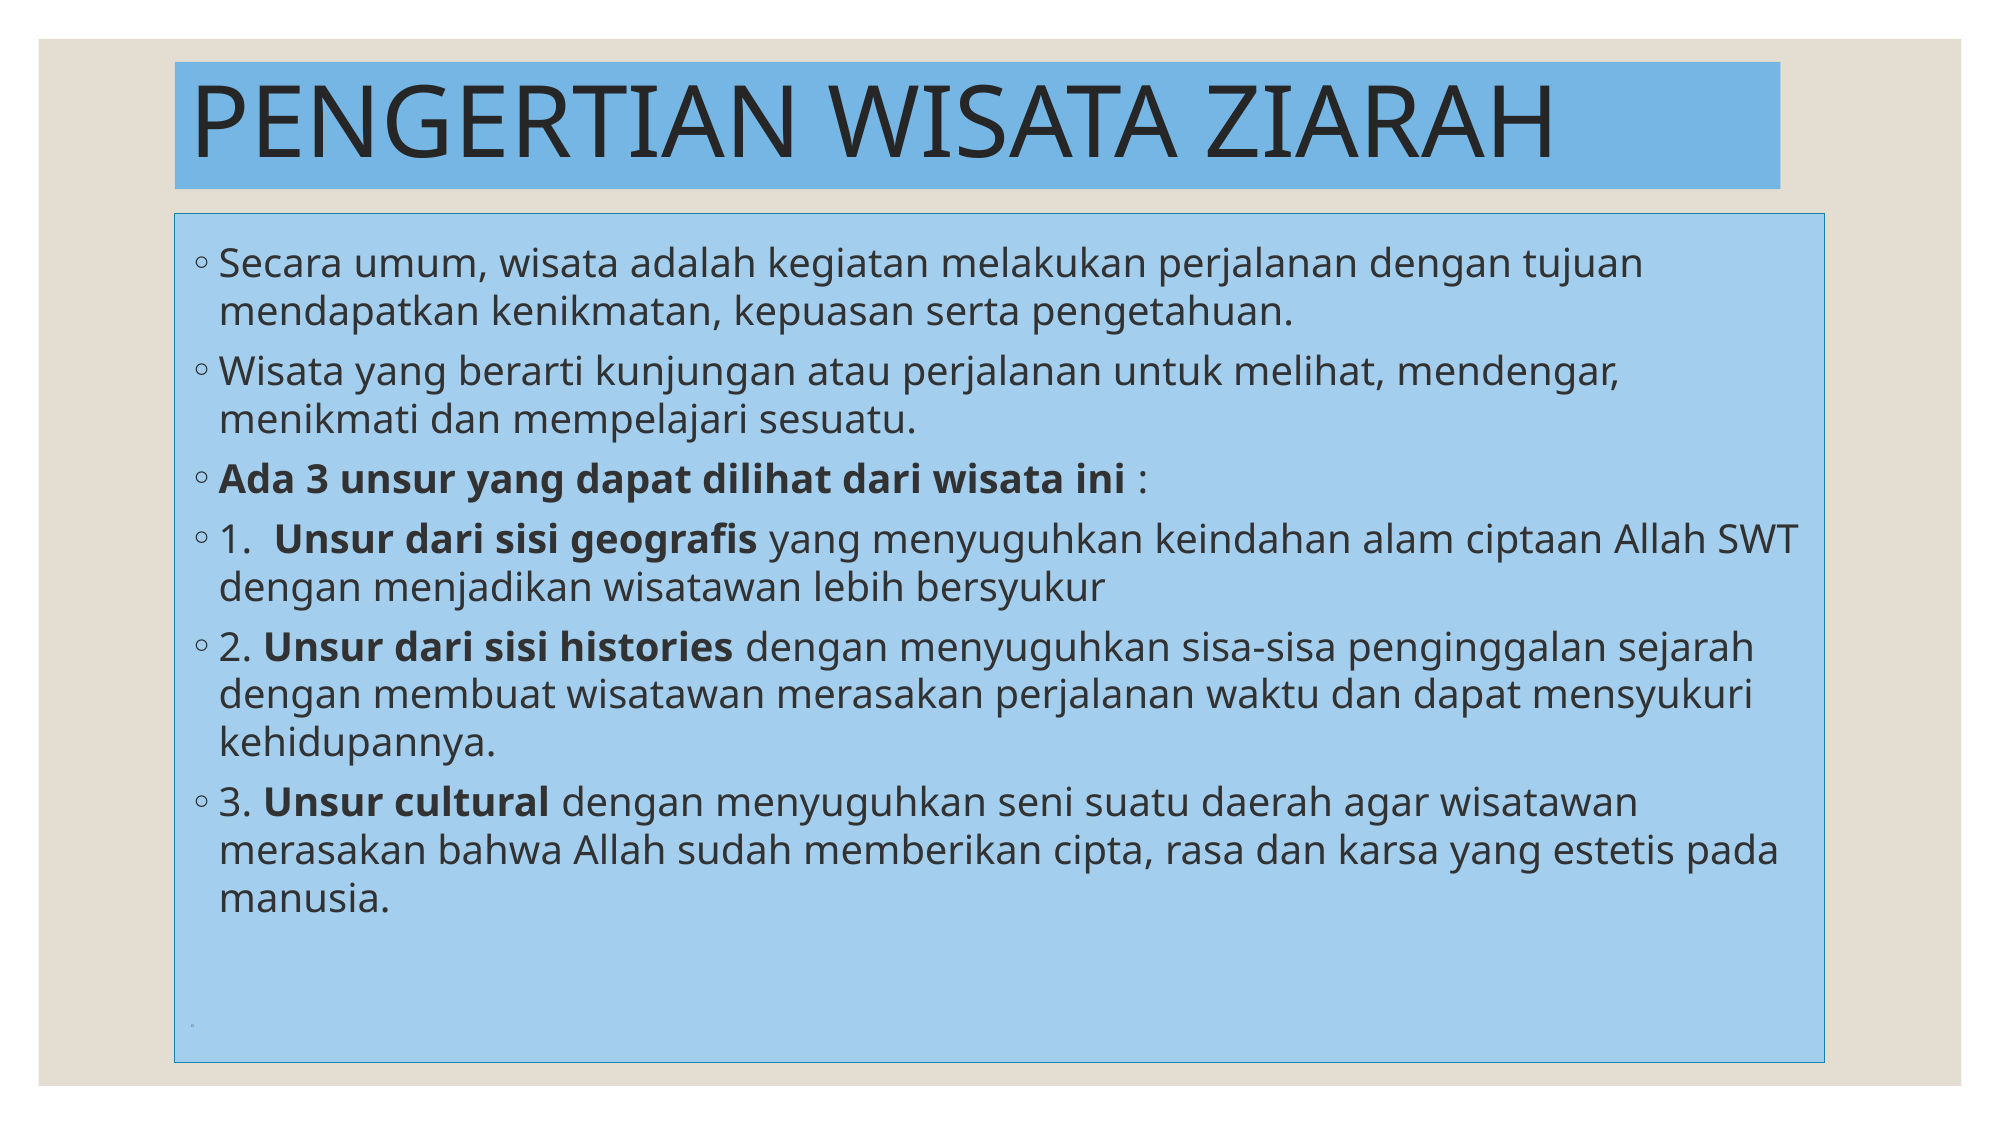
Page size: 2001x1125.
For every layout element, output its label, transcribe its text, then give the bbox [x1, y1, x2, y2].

title PENGERTIAN WISATA ZIARAH [174, 61, 1781, 190]
list Secara umum, wisata adalah kegiatan melakukan perjalanan dengan tujuan mendapatkan kenikmatan, kepuasan serta pengetahuan. Wisata yang berarti kunjungan atau perjalanan untuk melihat, mendengar, menikmati dan mempelajari sesuatu. Ada 3 unsur yang dapat dilihat dari wisata ini : 1. Unsur dari sisi geografis yang menyuguhkan keindahan alam ciptaan Allah SWT dengan menjadikan wisatawan lebih bersyukur 2. Unsur dari sisi histories dengan menyuguhkan sisa-sisa penginggalan sejarah dengan membuat wisatawan merasakan perjalanan waktu dan dapat mensyukuri kehidupannya. 3. Unsur cultural dengan menyuguhkan seni suatu daerah agar wisatawan merasakan bahwa Allah sudah memberikan cipta, rasa dan karsa yang estetis pada manusia. [174, 213, 1825, 1063]
